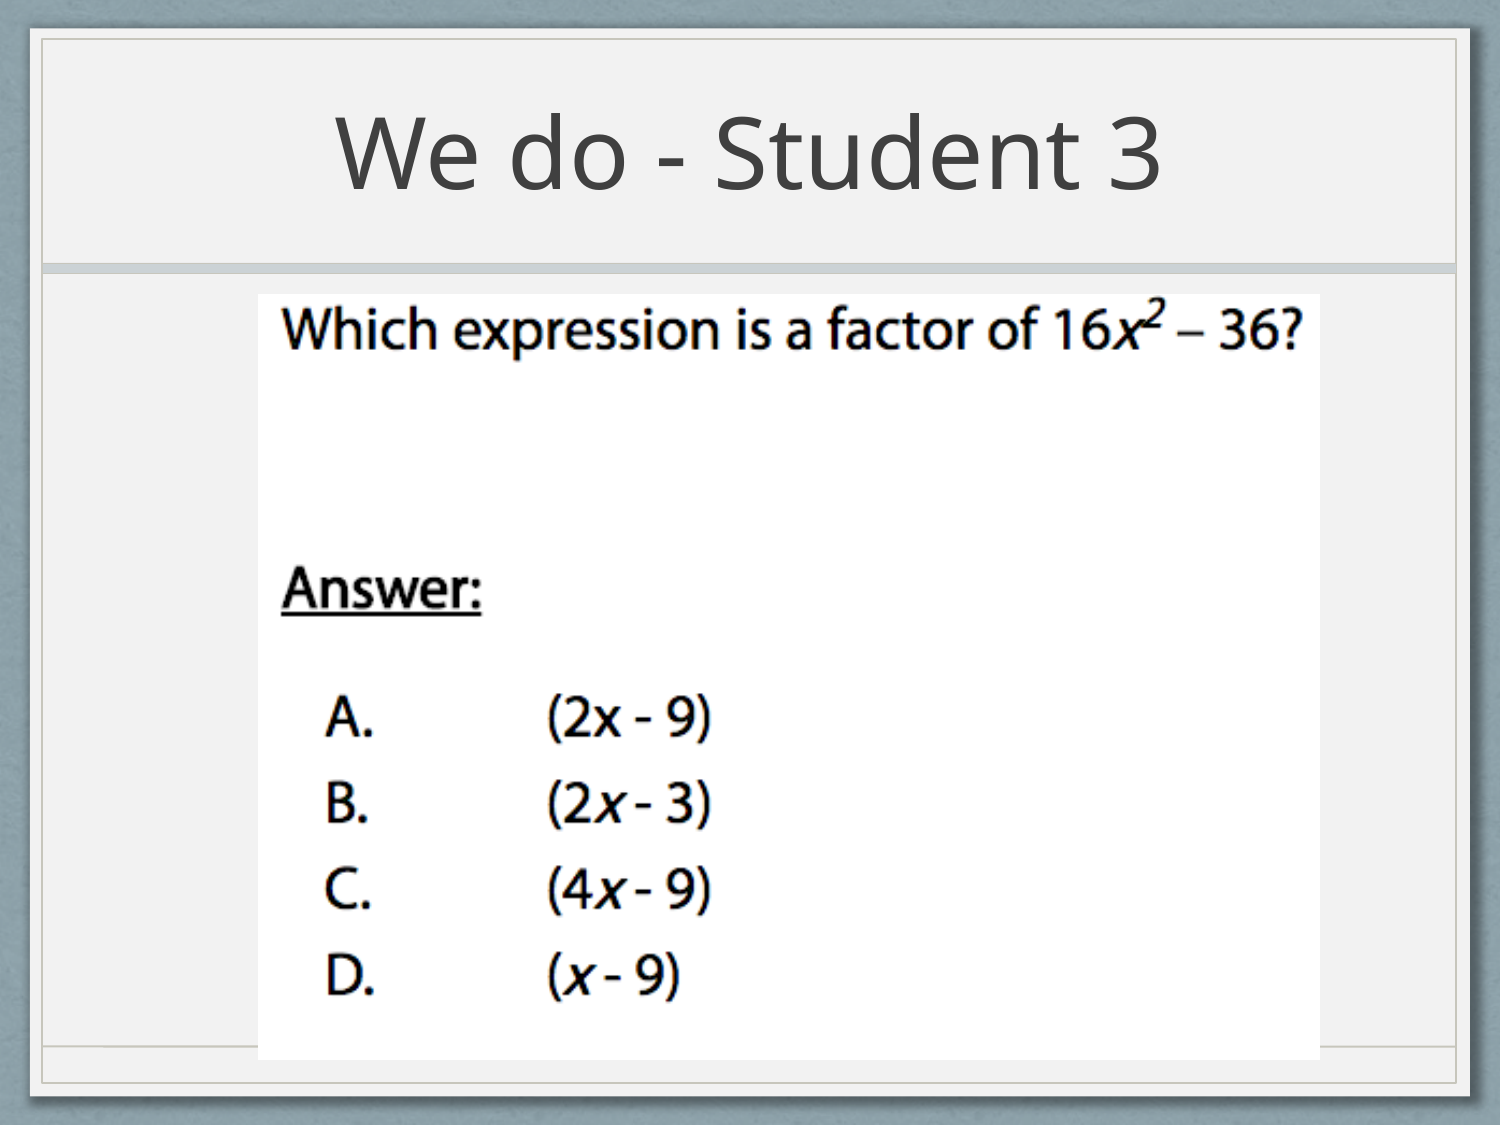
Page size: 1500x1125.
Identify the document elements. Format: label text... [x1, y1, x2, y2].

title We do - Student 3 [147, 40, 1353, 260]
picture [257, 293, 1320, 1060]
